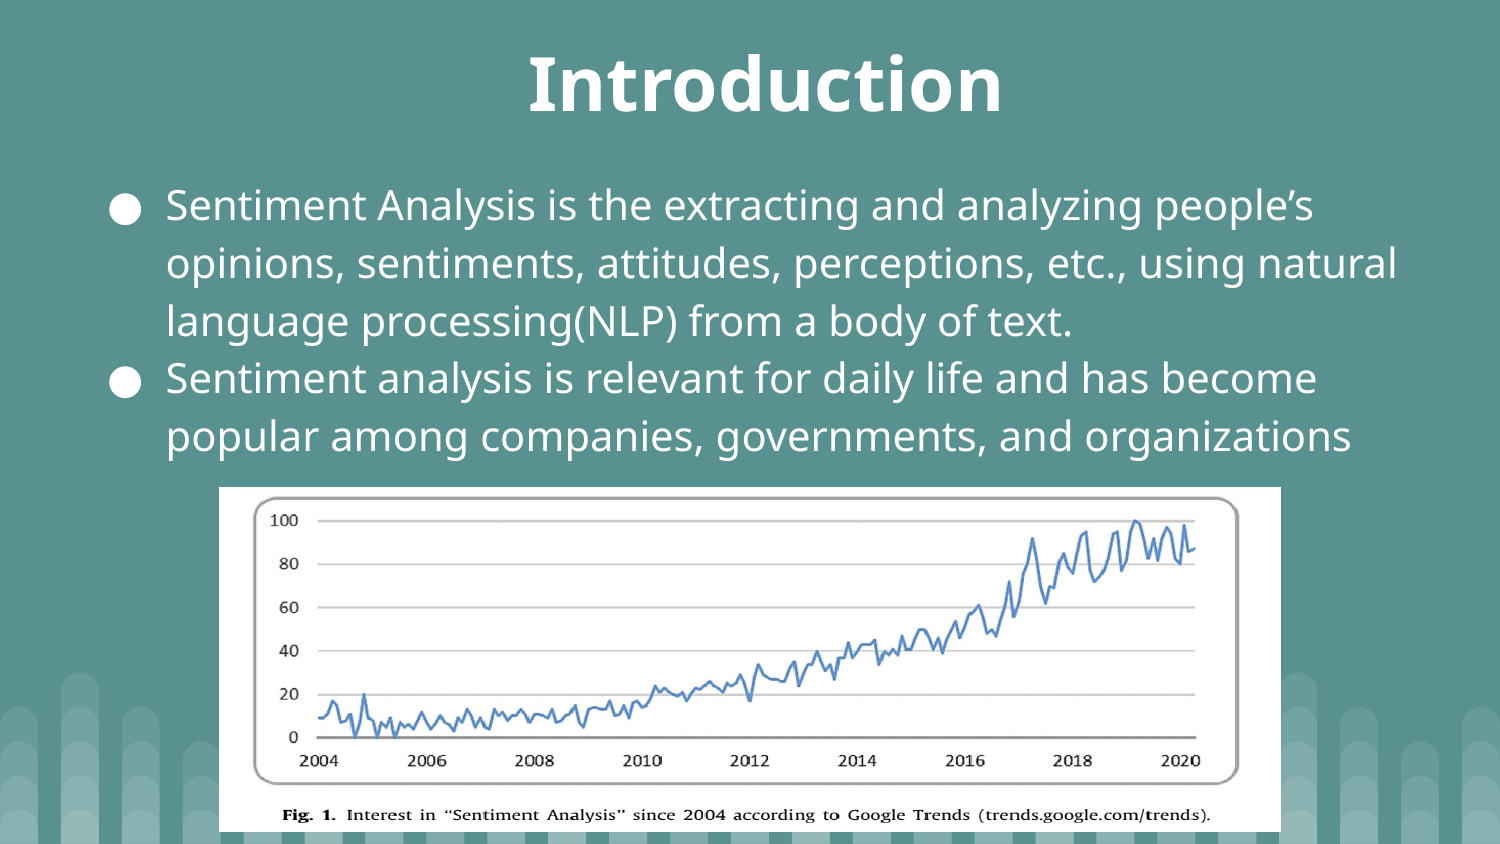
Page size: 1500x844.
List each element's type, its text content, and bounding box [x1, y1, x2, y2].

title Introduction [75, 15, 1458, 148]
list Sentiment Analysis is the extracting and analyzing people’s opinions, sentiments, attitudes, perceptions, etc., using natural language processing(NLP) from a body of text. Sentiment analysis is relevant for daily life and has become popular among companies, governments, and organizations [75, 156, 1458, 763]
picture [219, 487, 1281, 832]
